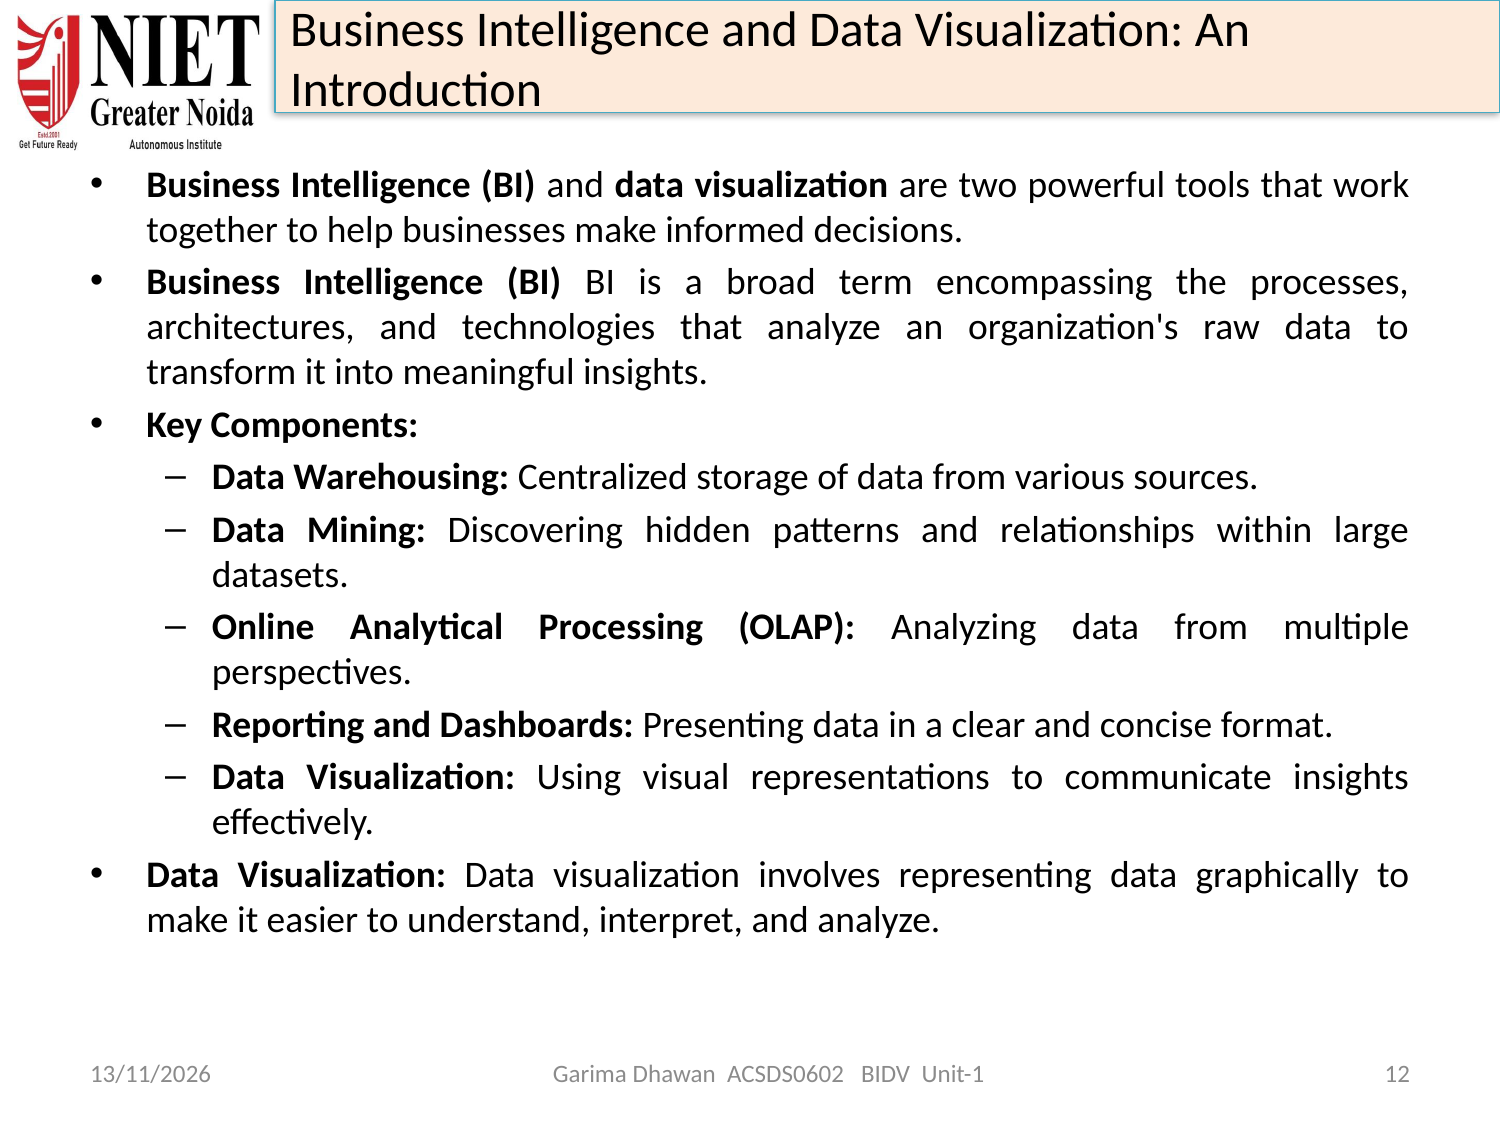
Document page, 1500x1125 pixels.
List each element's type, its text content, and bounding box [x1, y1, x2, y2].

list Business Intelligence (BI) and data visualization are two powerful tools that work together to help businesses make informed decisions. Business Intelligence (BI) BI is a broad term encompassing the processes, architectures, and technologies that analyze an organization's raw data to transform it into meaningful insights. Key Components: Data Warehousing: Centralized storage of data from various sources. Data Mining: Discovering hidden patterns and relationships within large datasets. Online Analytical Processing (OLAP): Analyzing data from multiple perspectives. Reporting and Dashboards: Presenting data in a clear and concise format. Data Visualization: Using visual representations to communicate insights effectively. Data Visualization: Data visualization involves representing data graphically to make it easier to understand, interpret, and analyze. [75, 152, 1425, 895]
picture [16, 14, 260, 151]
footer Garima Dhawan ACSDS0602 BIDV Unit-1 [425, 1042, 1074, 1103]
slide_number 12 [1074, 1042, 1425, 1103]
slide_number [75, 1042, 425, 1103]
text_box Business Intelligence and Data Visualization: An Introduction [274, 0, 1500, 113]
